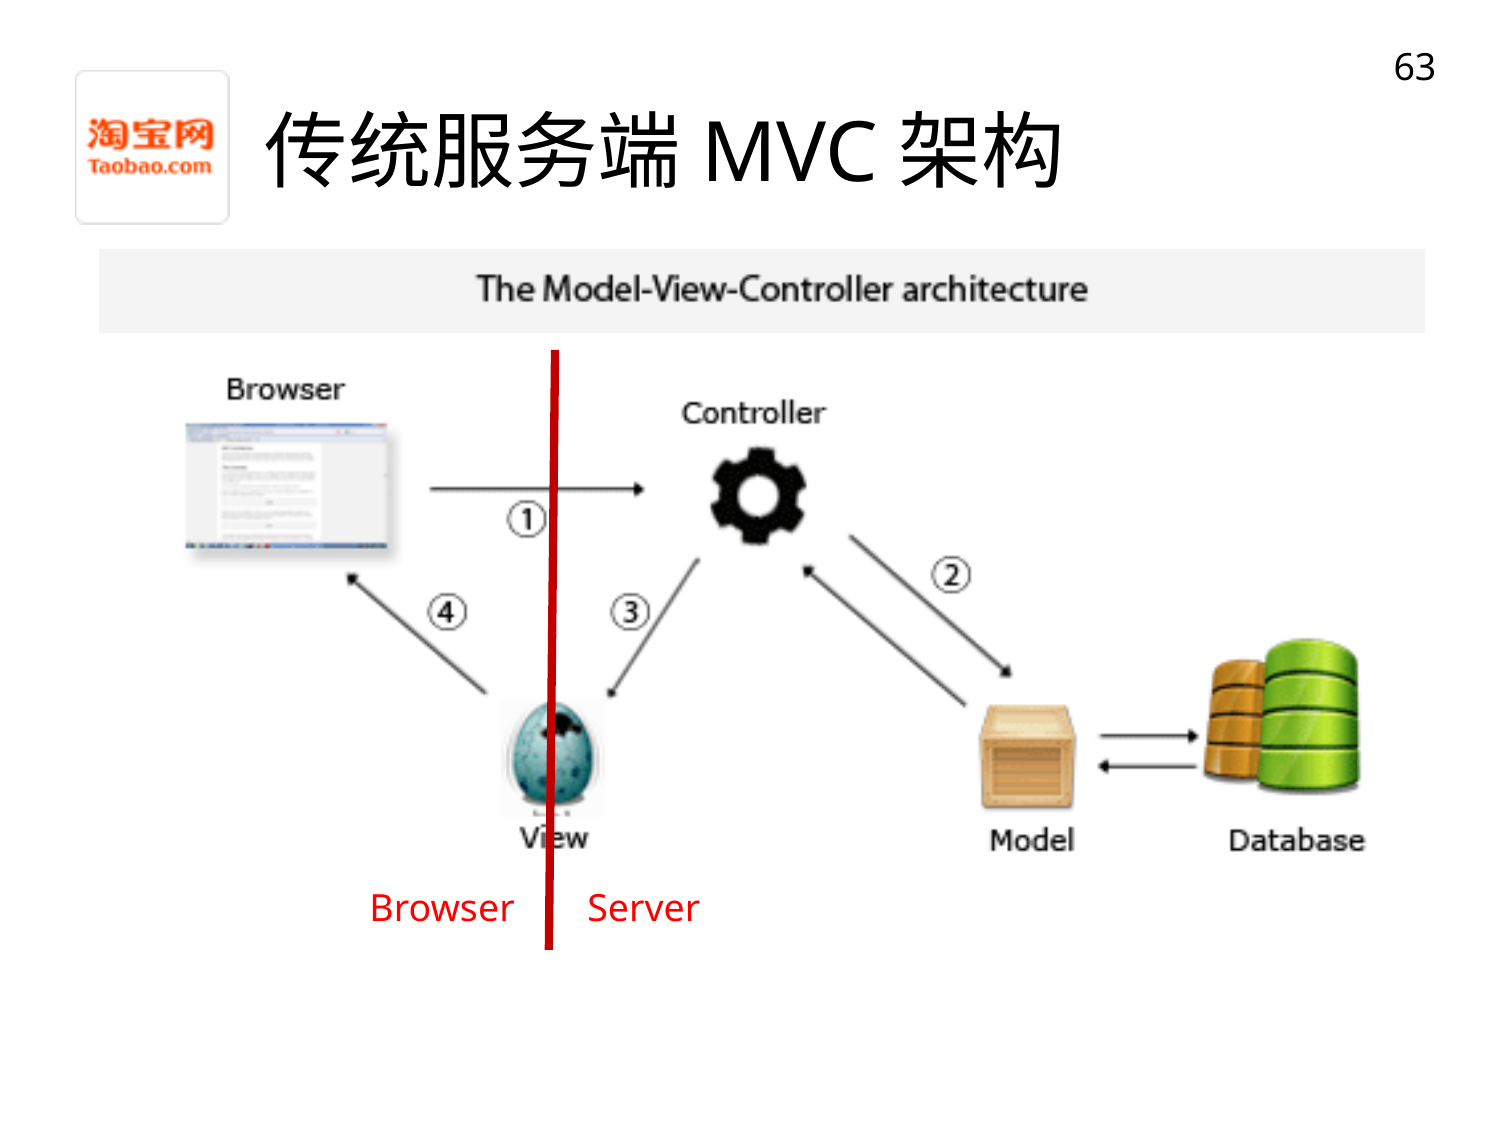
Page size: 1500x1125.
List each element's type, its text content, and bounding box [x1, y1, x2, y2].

title 传统服务端MVC架构 [249, 62, 1413, 234]
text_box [359, 349, 714, 951]
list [99, 249, 1425, 926]
slide_number 63 [1378, 36, 1460, 96]
picture [24, 30, 1473, 1094]
